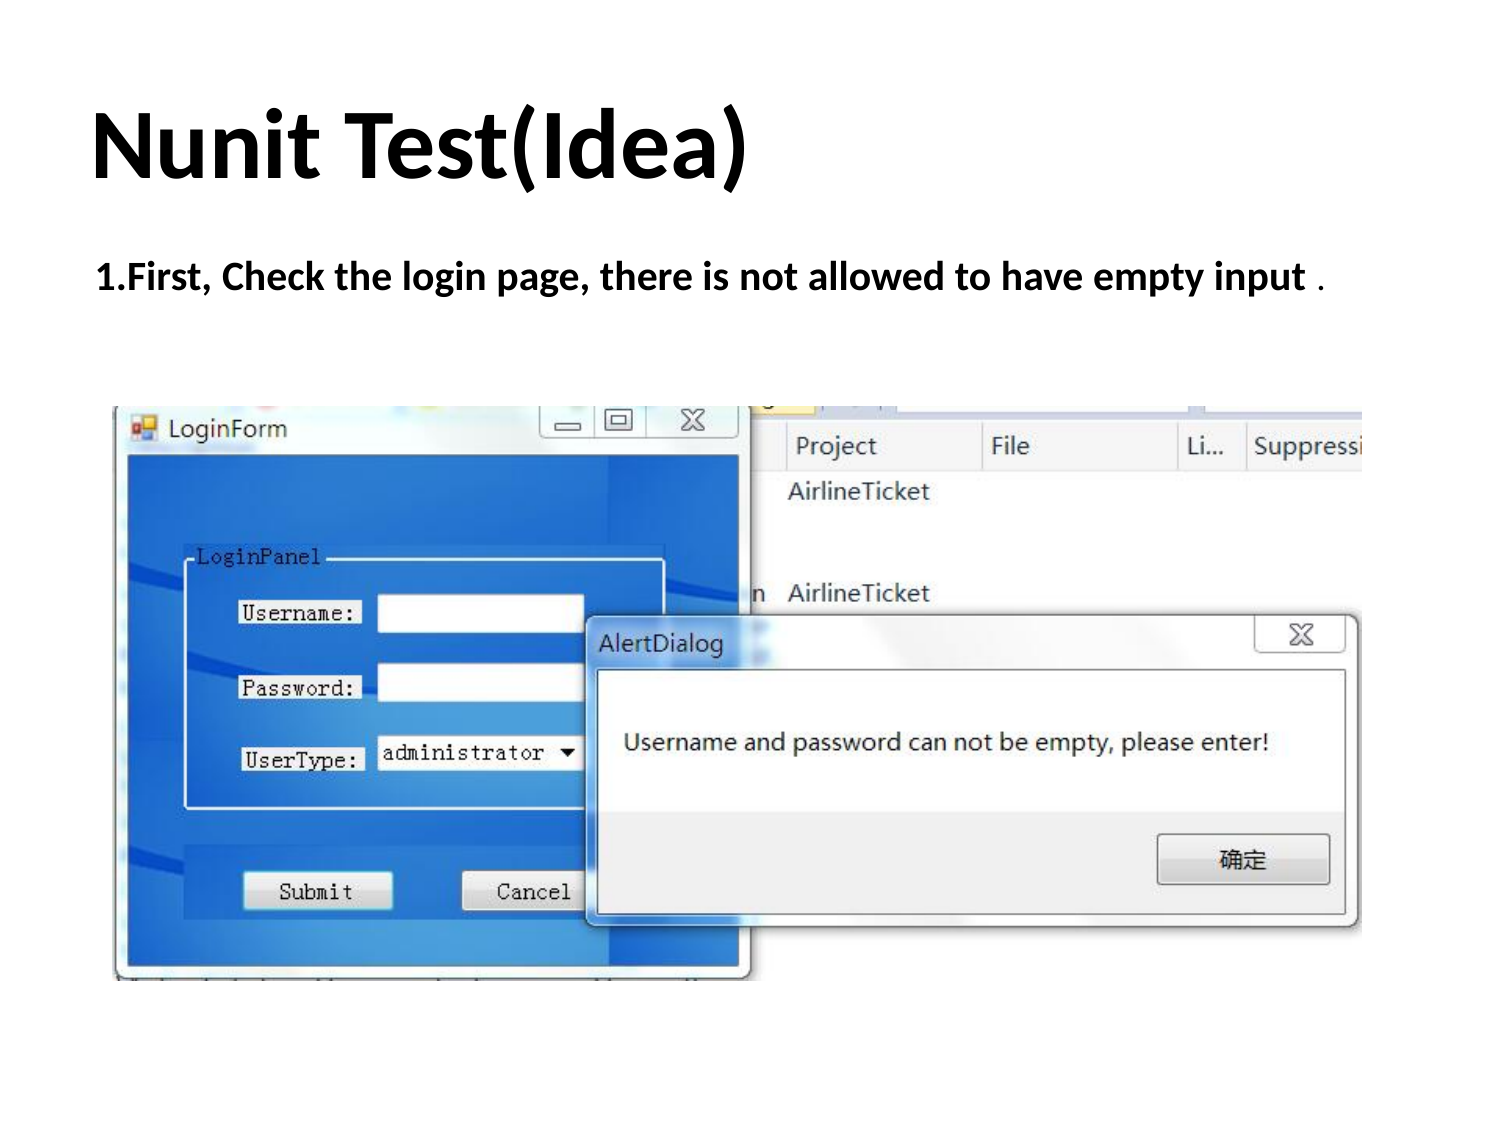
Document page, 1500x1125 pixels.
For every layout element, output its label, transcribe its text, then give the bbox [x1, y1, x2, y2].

picture [112, 406, 1362, 981]
text_box 1.First, Check the login page, there is not allowed to have empty input . [79, 241, 1362, 306]
title Nunit Test(Idea) [75, 45, 1425, 233]
